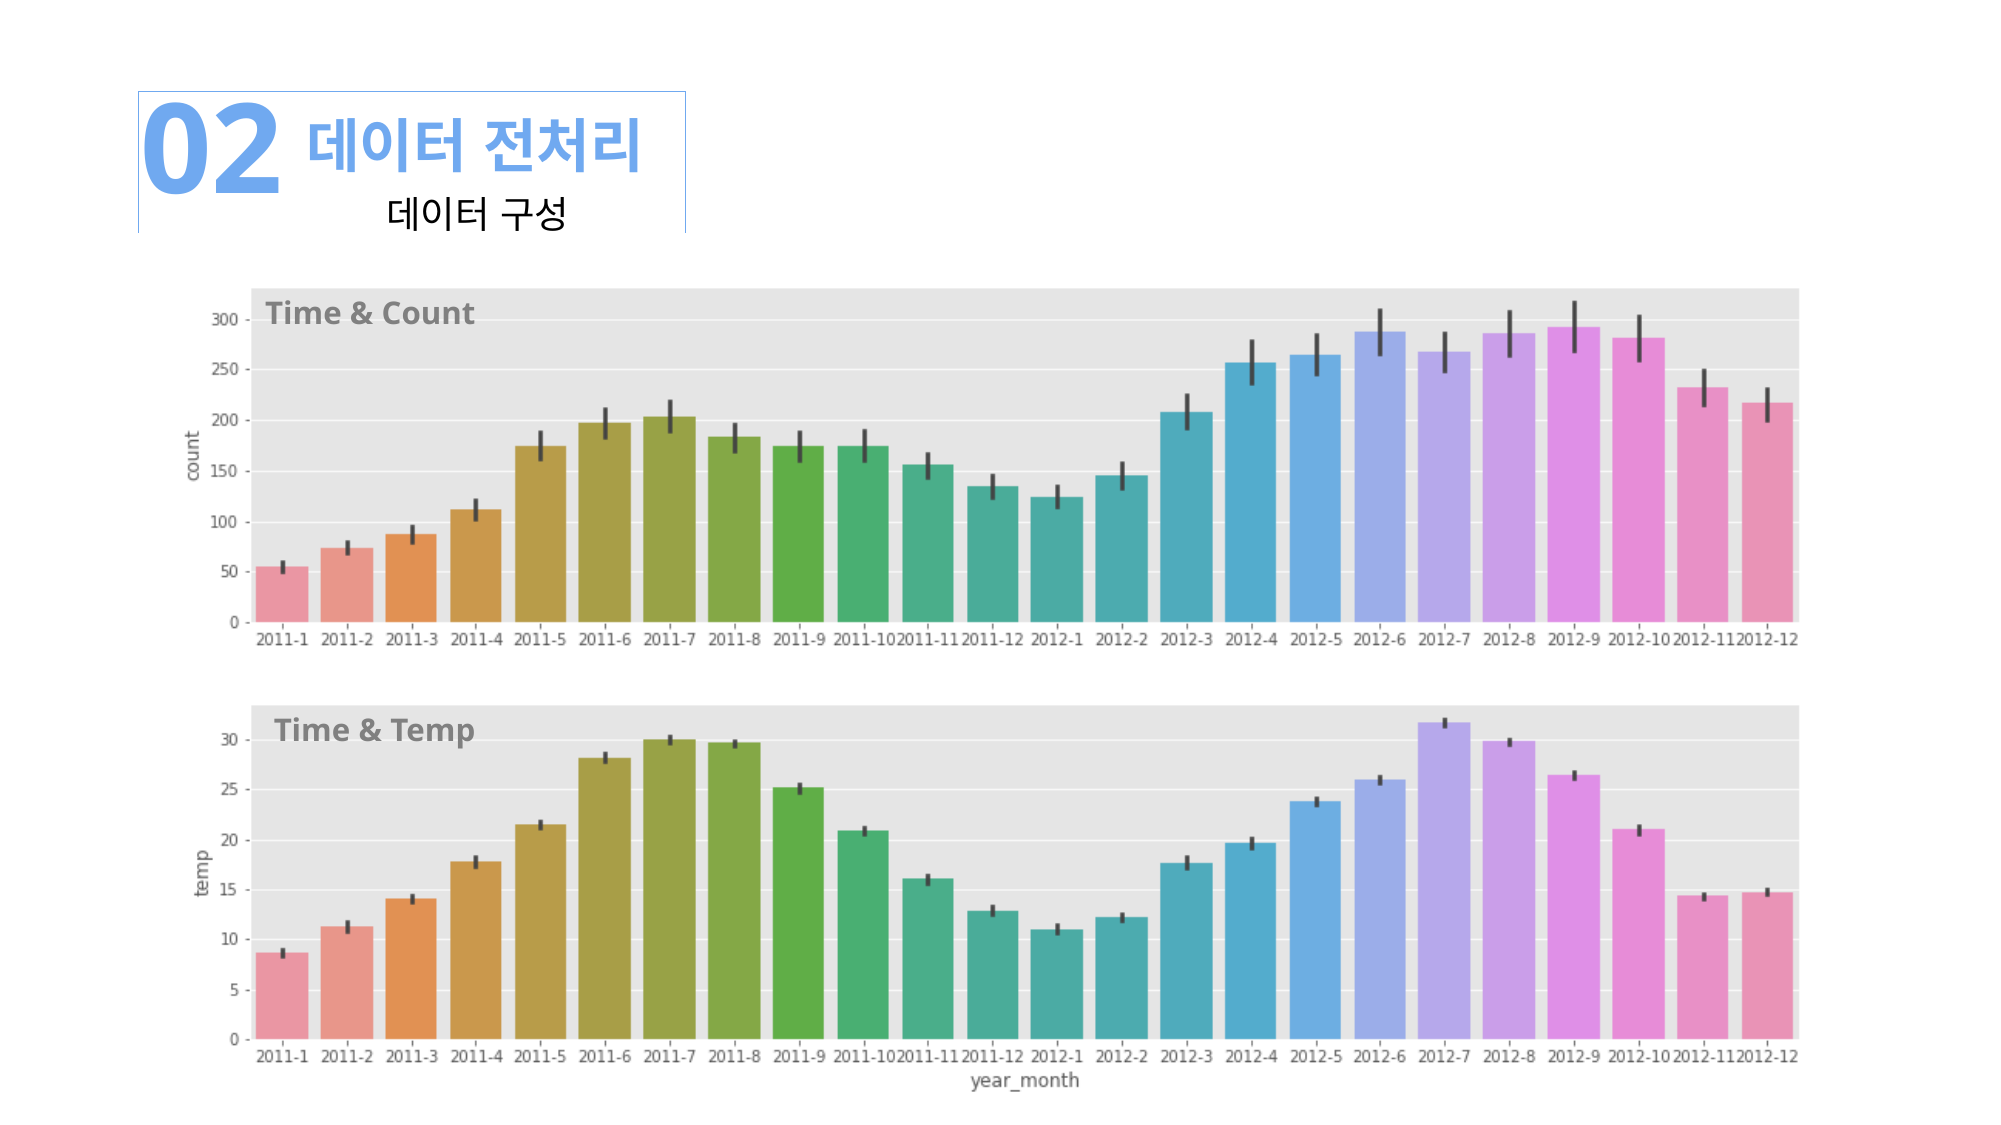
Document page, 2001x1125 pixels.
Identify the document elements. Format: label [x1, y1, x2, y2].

text_box [125, 36, 678, 233]
text_box [0, 233, 2000, 1095]
text_box [678, 91, 686, 233]
